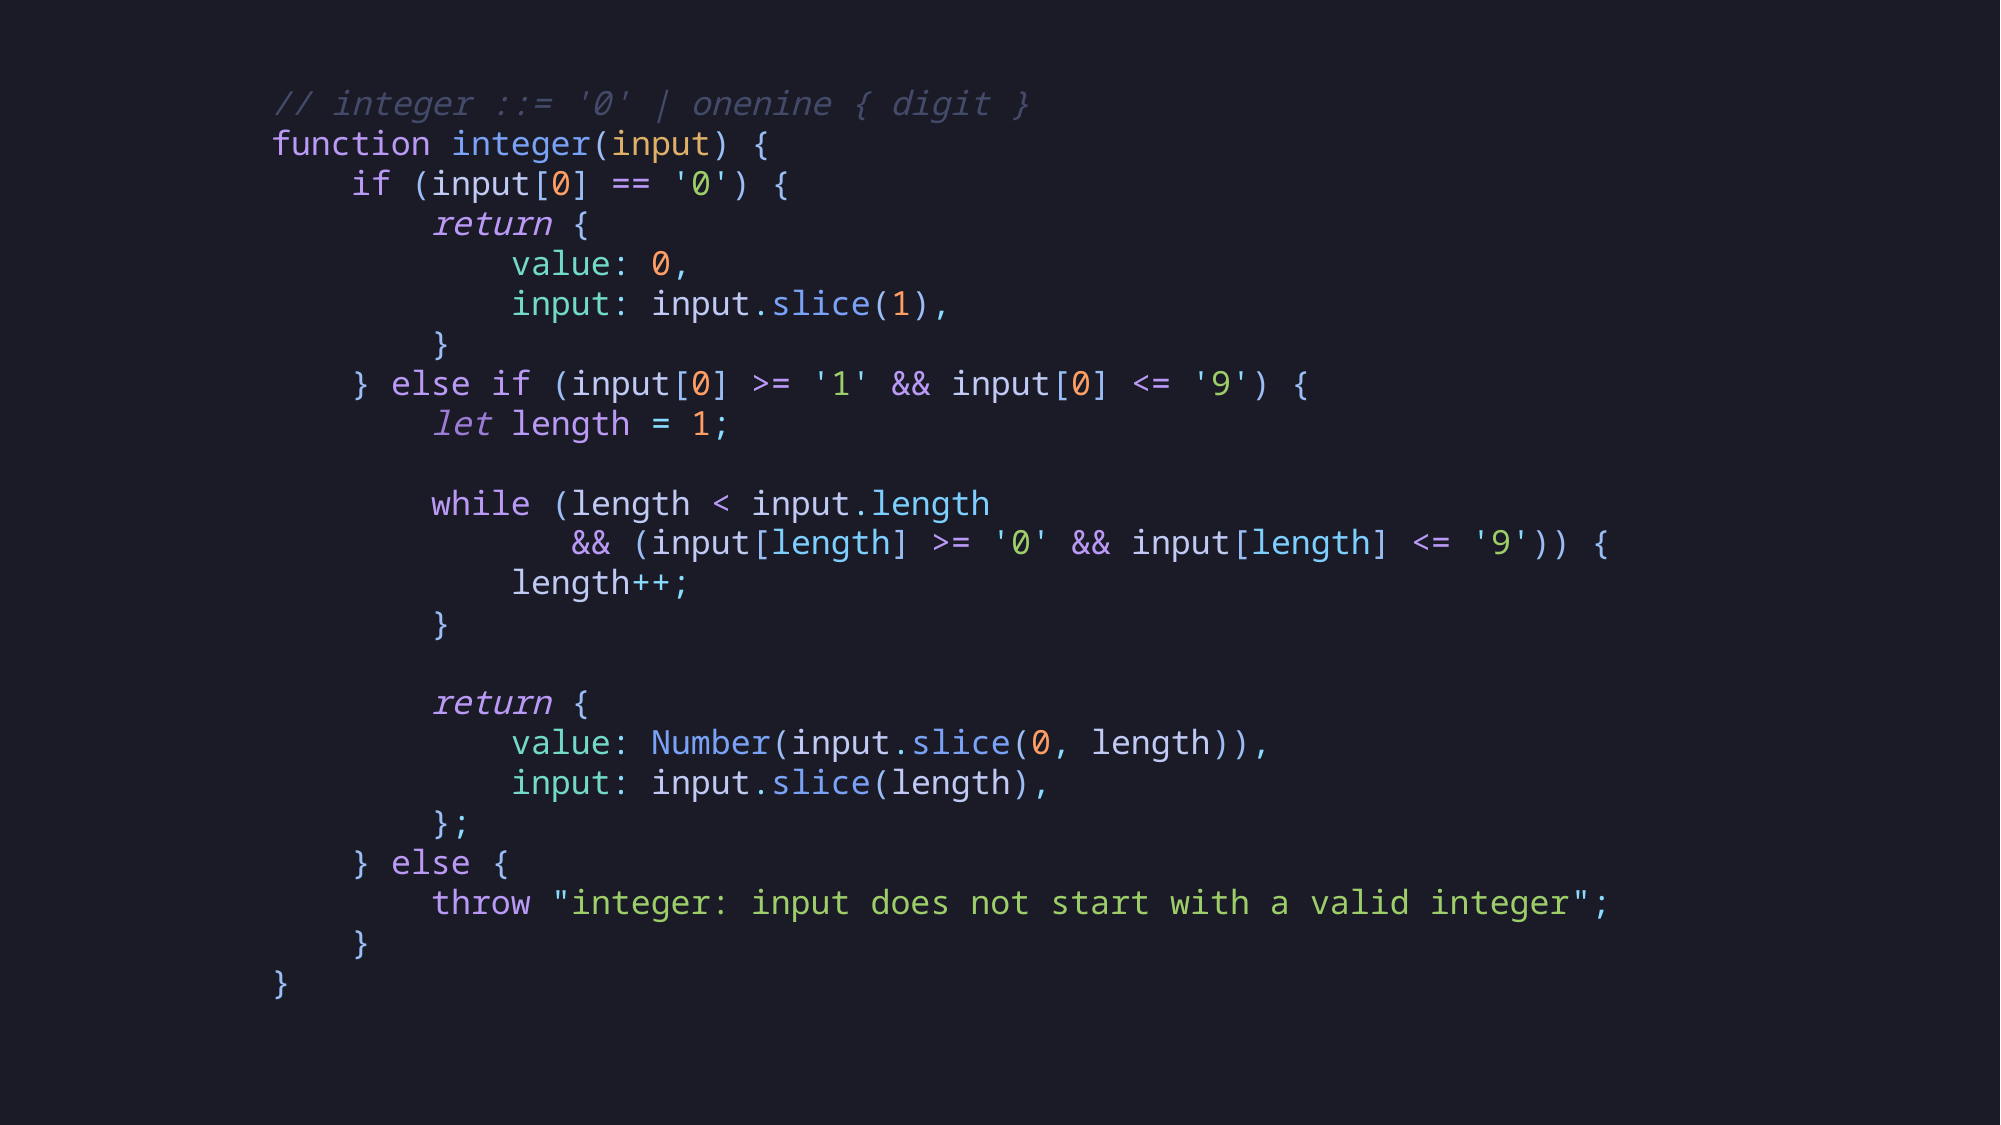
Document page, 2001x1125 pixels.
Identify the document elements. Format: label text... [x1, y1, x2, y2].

text_box // integer ::= '0' | onenine { digit } function integer(input) { if (input[0] == '0') { return { value: 0, input: input.slice(1), } } else if (input[0] >= '1' && input[0] <= '9') { let length = 1; while (length < input.length && (input[length] >= '0' && input[length] <= '9')) { length++; } return { value: Number(input.slice(0, length)), input: input.slice(length), }; } else { throw "integer: input does not start with a valid integer"; } } [256, 75, 2000, 1009]
